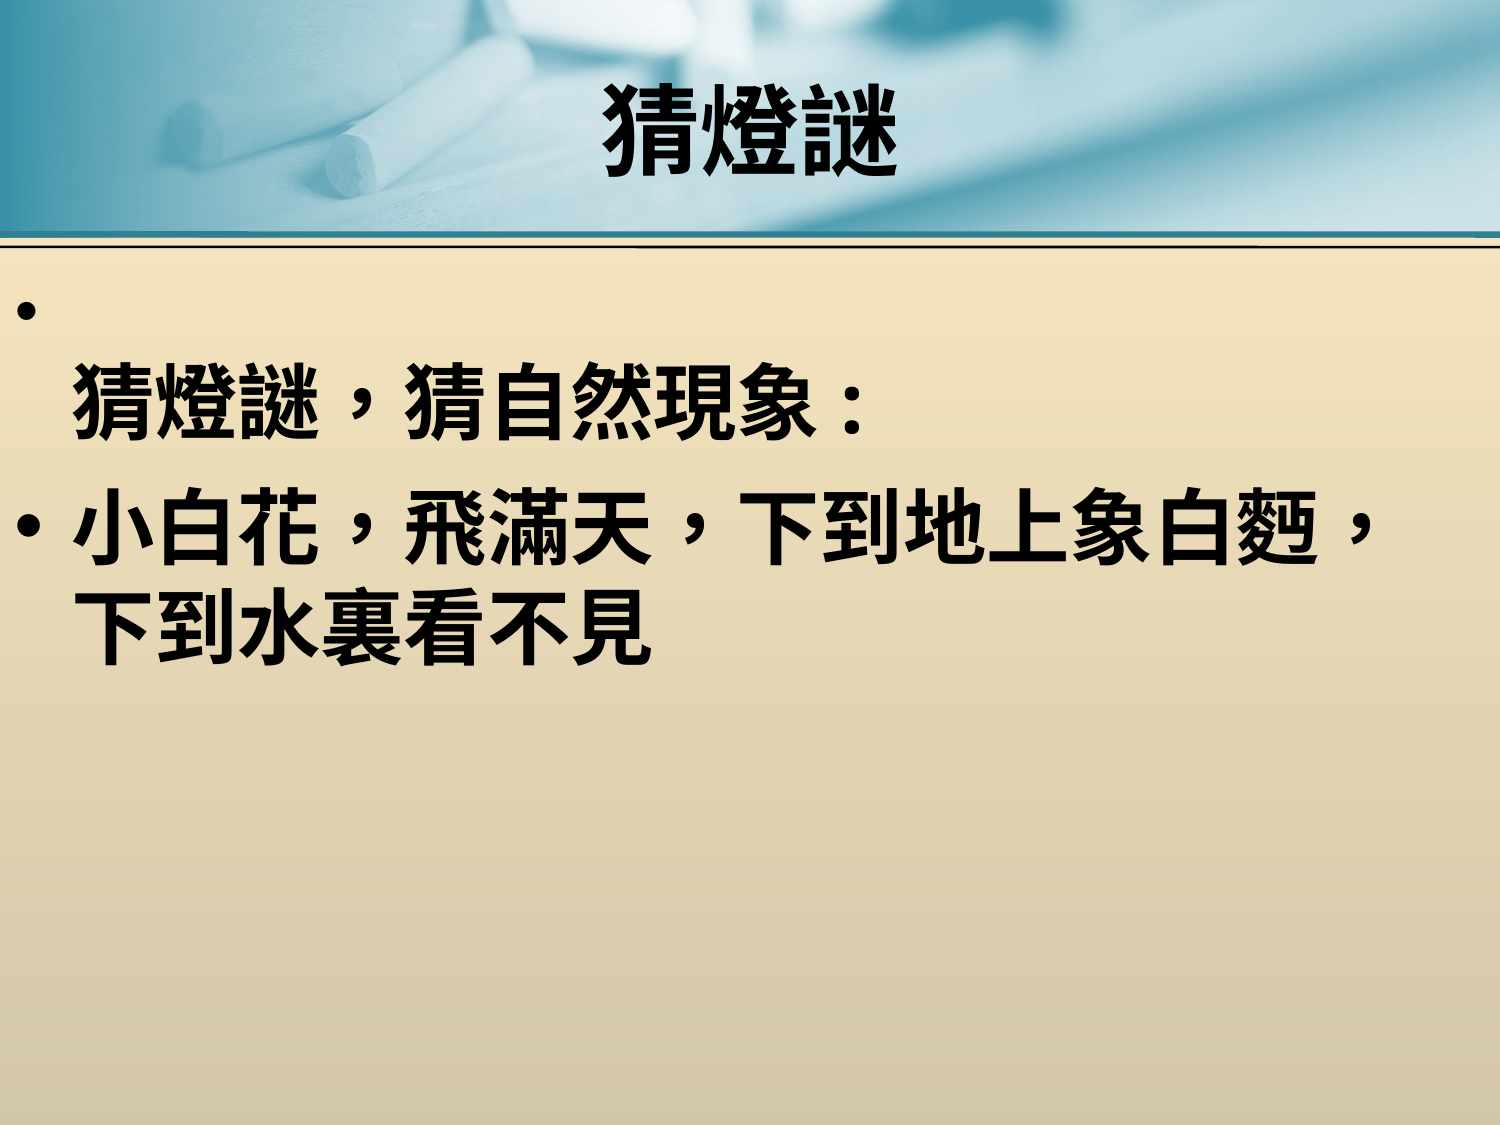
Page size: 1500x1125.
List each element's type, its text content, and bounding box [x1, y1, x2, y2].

list 猜燈謎，猜自然現象: 小白花，飛滿天，下到地上象白麪，下到水裏看不見 [0, 262, 1471, 1100]
title 猜燈謎 [75, 24, 1425, 233]
